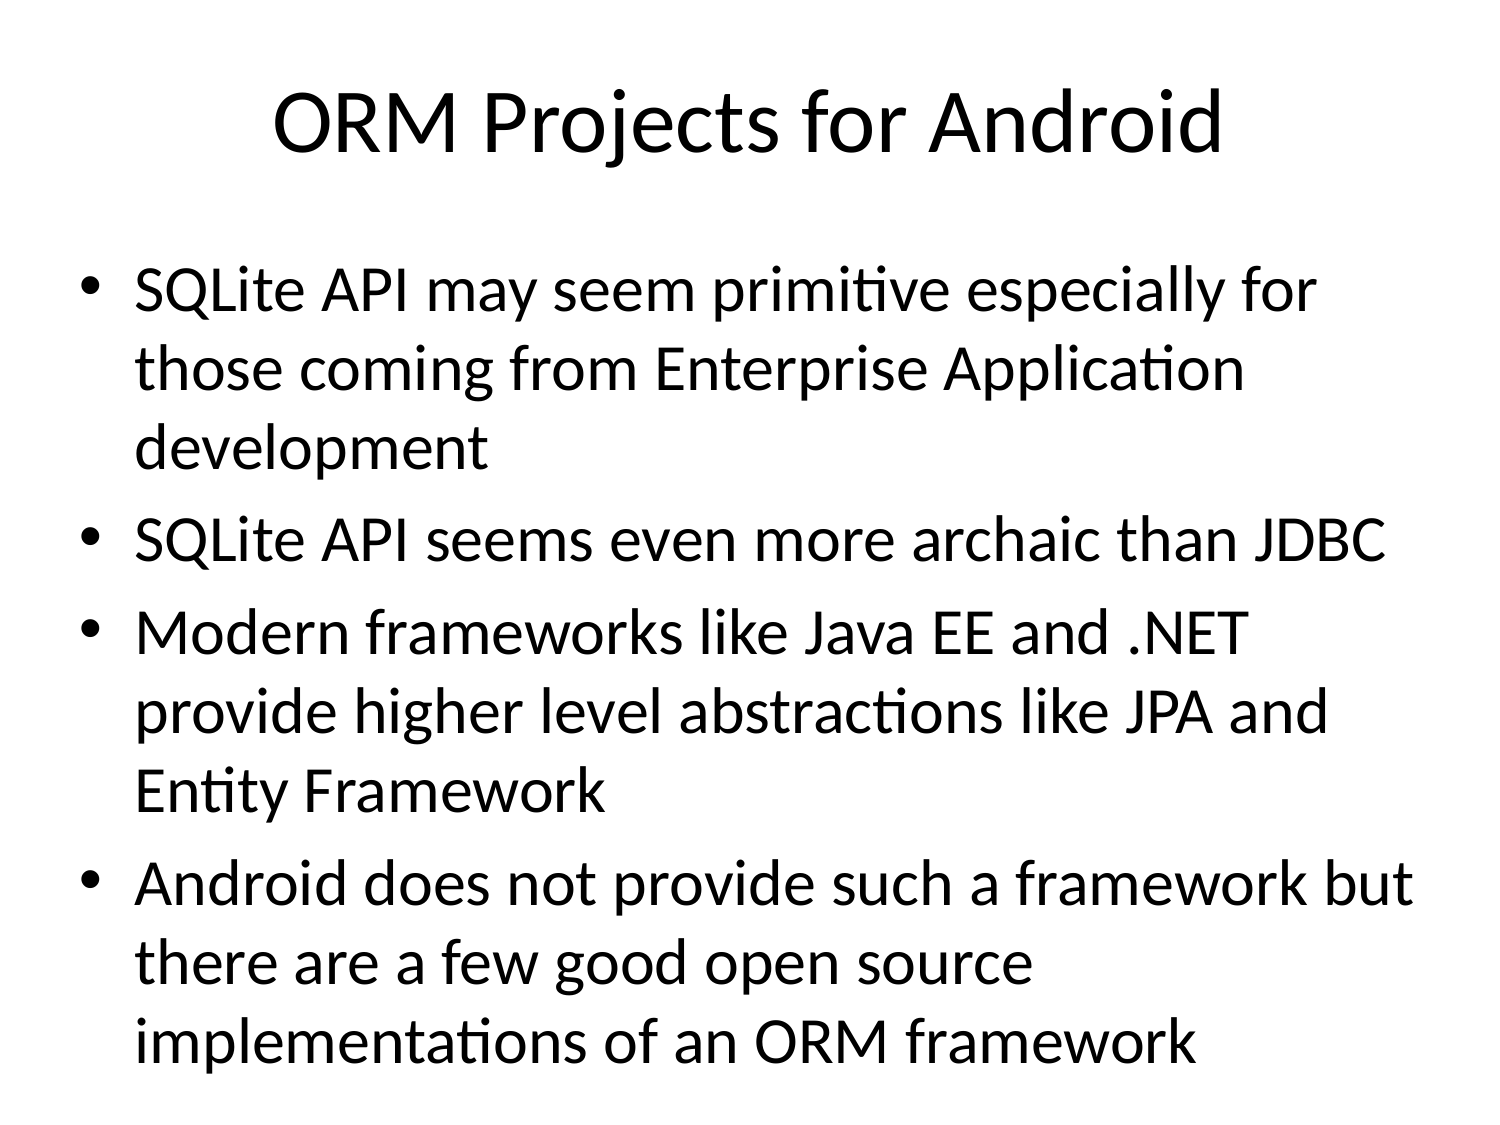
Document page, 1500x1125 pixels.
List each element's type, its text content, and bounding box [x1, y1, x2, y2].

title ORM Projects for Android [75, 45, 1425, 188]
list SQLite API may seem primitive especially for those coming from Enterprise Application development SQLite API seems even more archaic than JDBC Modern frameworks like Java EE and .NET provide higher level abstractions like JPA and Entity Framework Android does not provide such a framework but there are a few good open source implementations of an ORM framework [63, 237, 1436, 1086]
